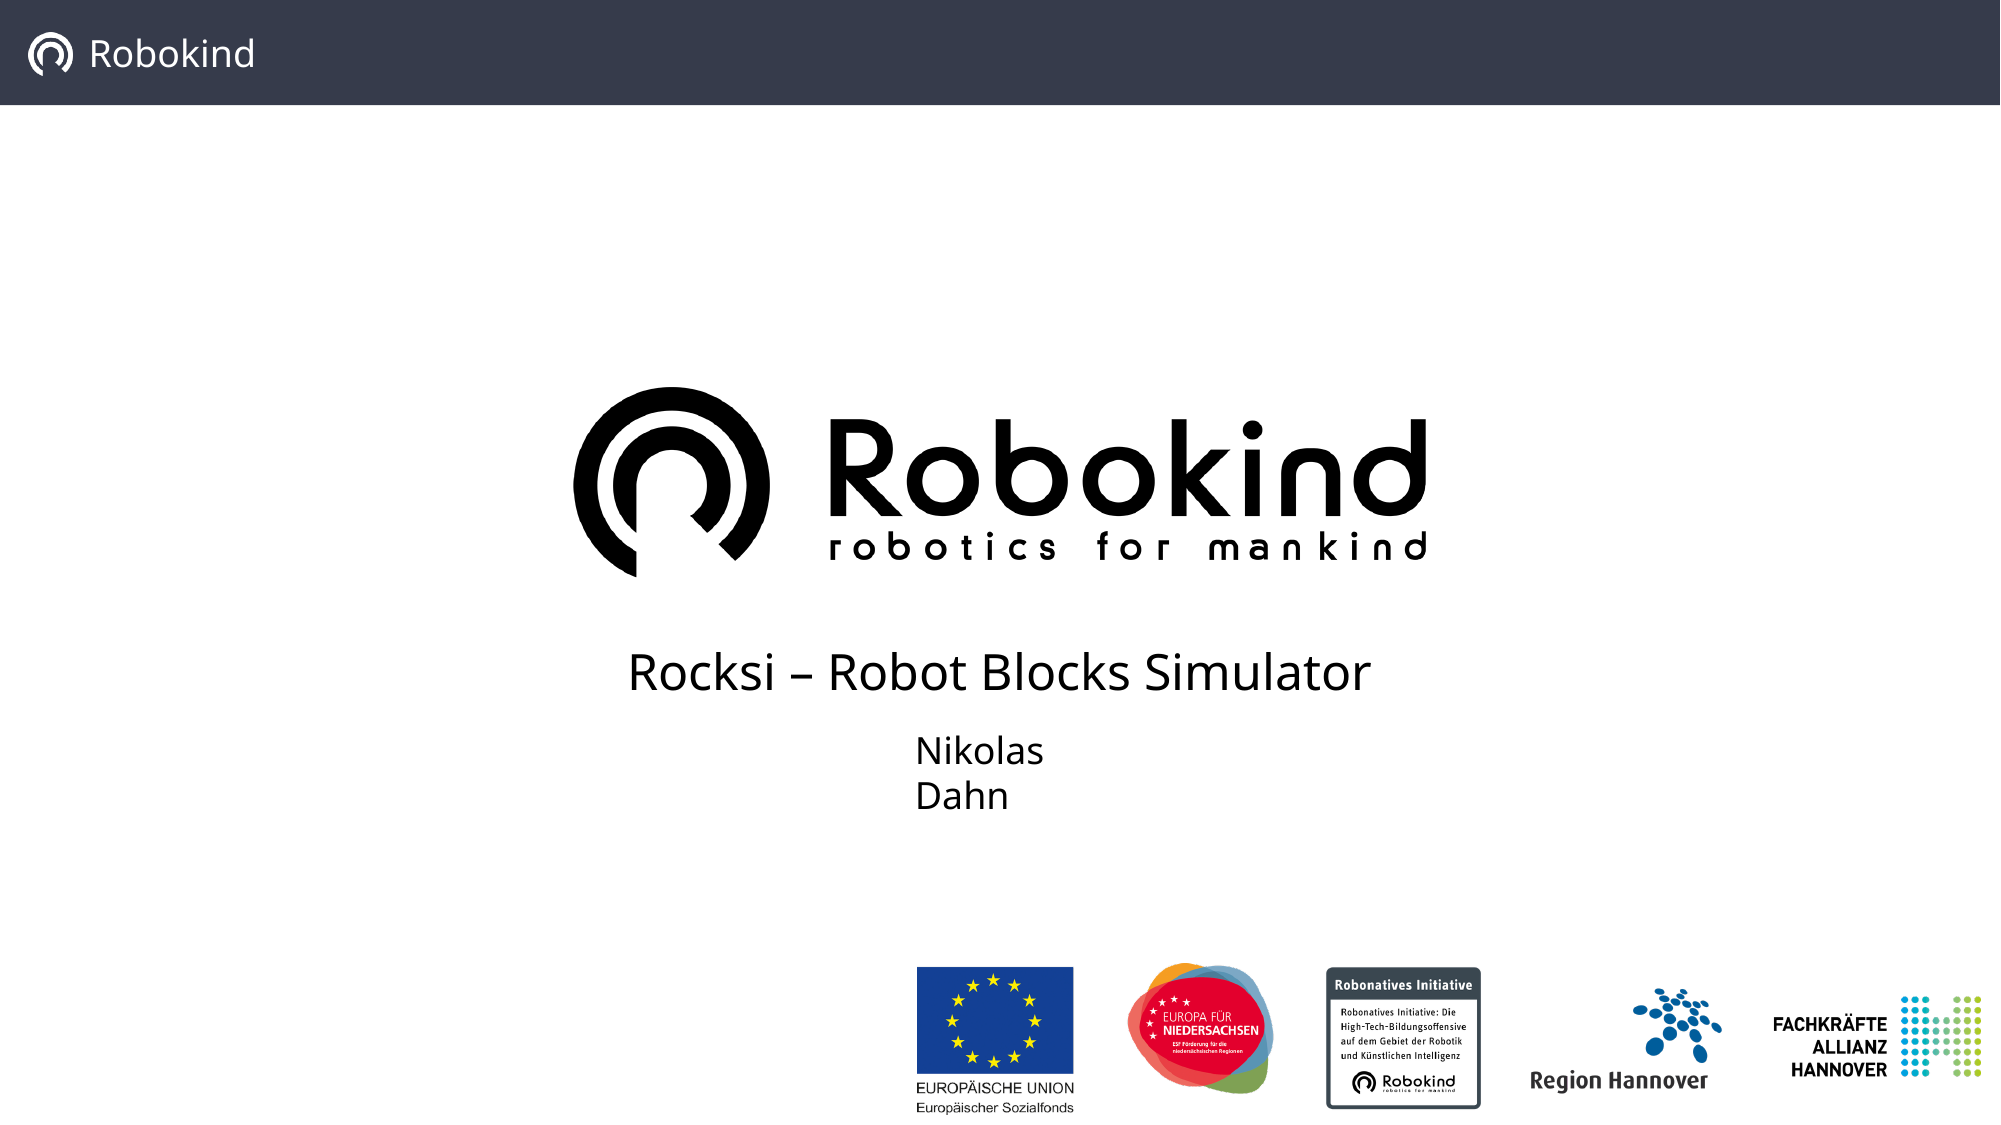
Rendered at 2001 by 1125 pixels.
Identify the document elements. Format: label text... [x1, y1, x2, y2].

text_box Rocksi – Robot Blocks Simulator [249, 640, 1750, 705]
picture [28, 32, 73, 76]
text_box Nikolas Dahn [899, 719, 1121, 772]
picture [572, 386, 1428, 580]
picture [917, 962, 1981, 1116]
